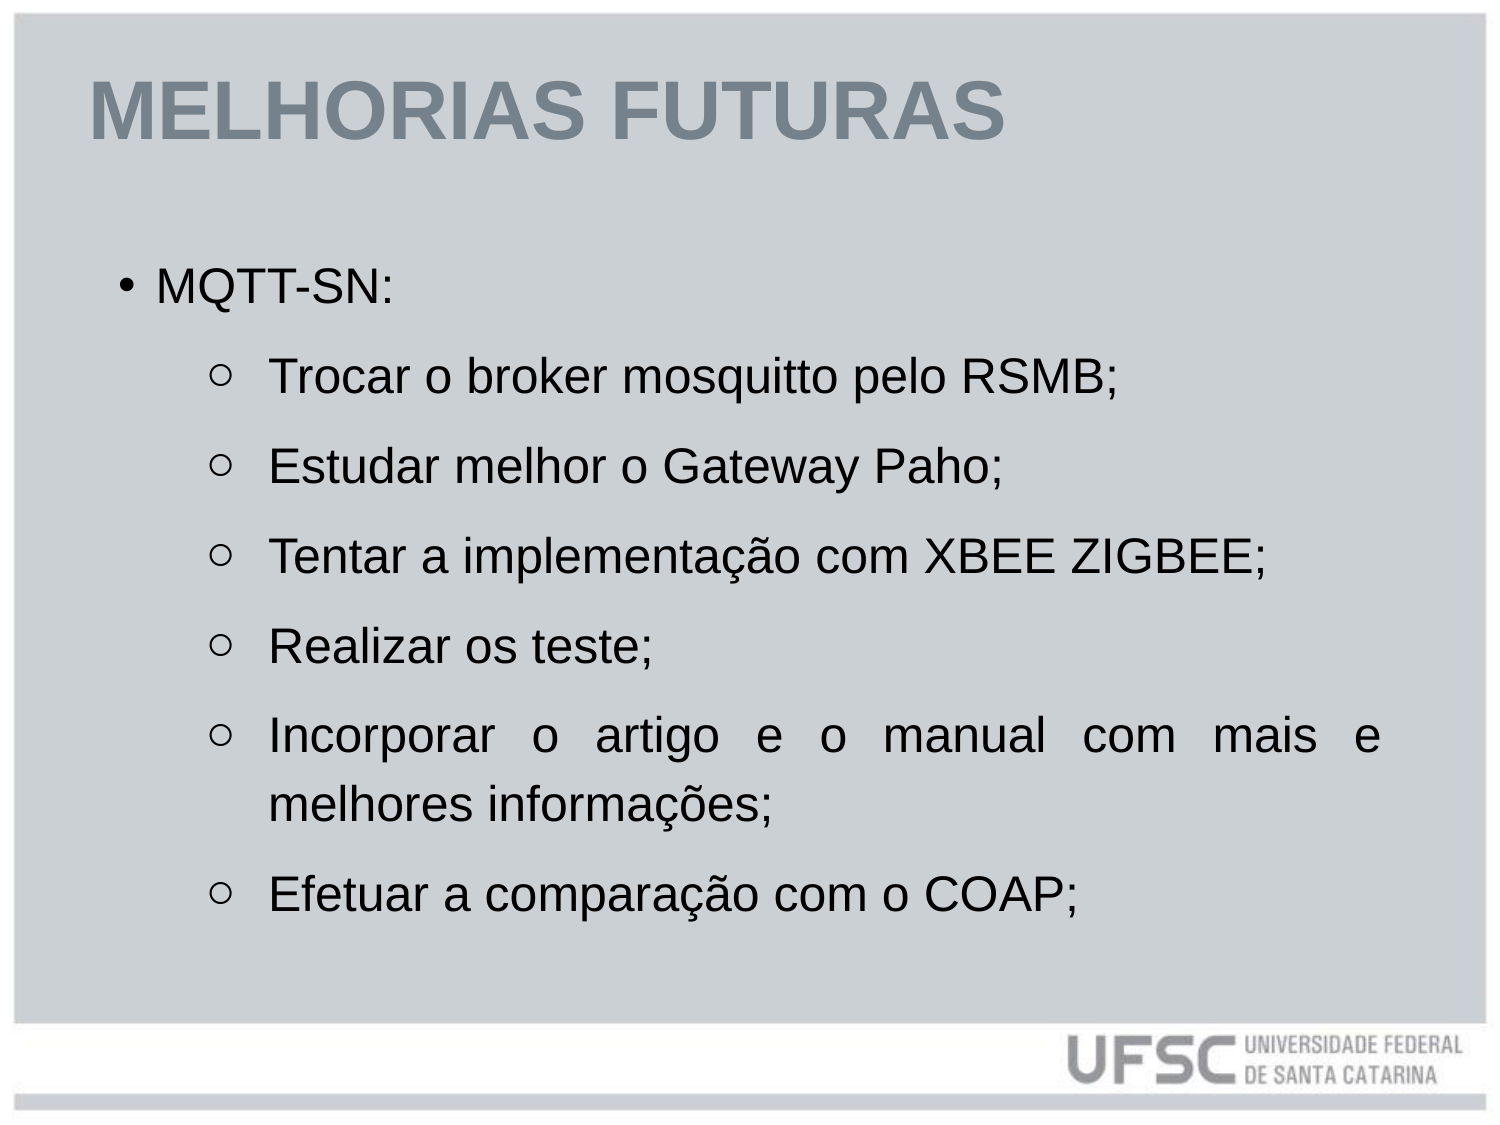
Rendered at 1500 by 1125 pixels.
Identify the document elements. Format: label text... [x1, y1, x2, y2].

picture [0, 0, 1500, 1125]
title MELHORIAS FUTURAS [73, 59, 1397, 278]
list MQTT-SN: Trocar o broker mosquitto pelo RSMB; Estudar melhor o Gateway Paho; Tentar a implementação com XBEE ZIGBEE; Realizar os teste; Incorporar o artigo e o manual com mais e melhores informações; Efetuar a comparação com o COAP; [103, 237, 1397, 999]
